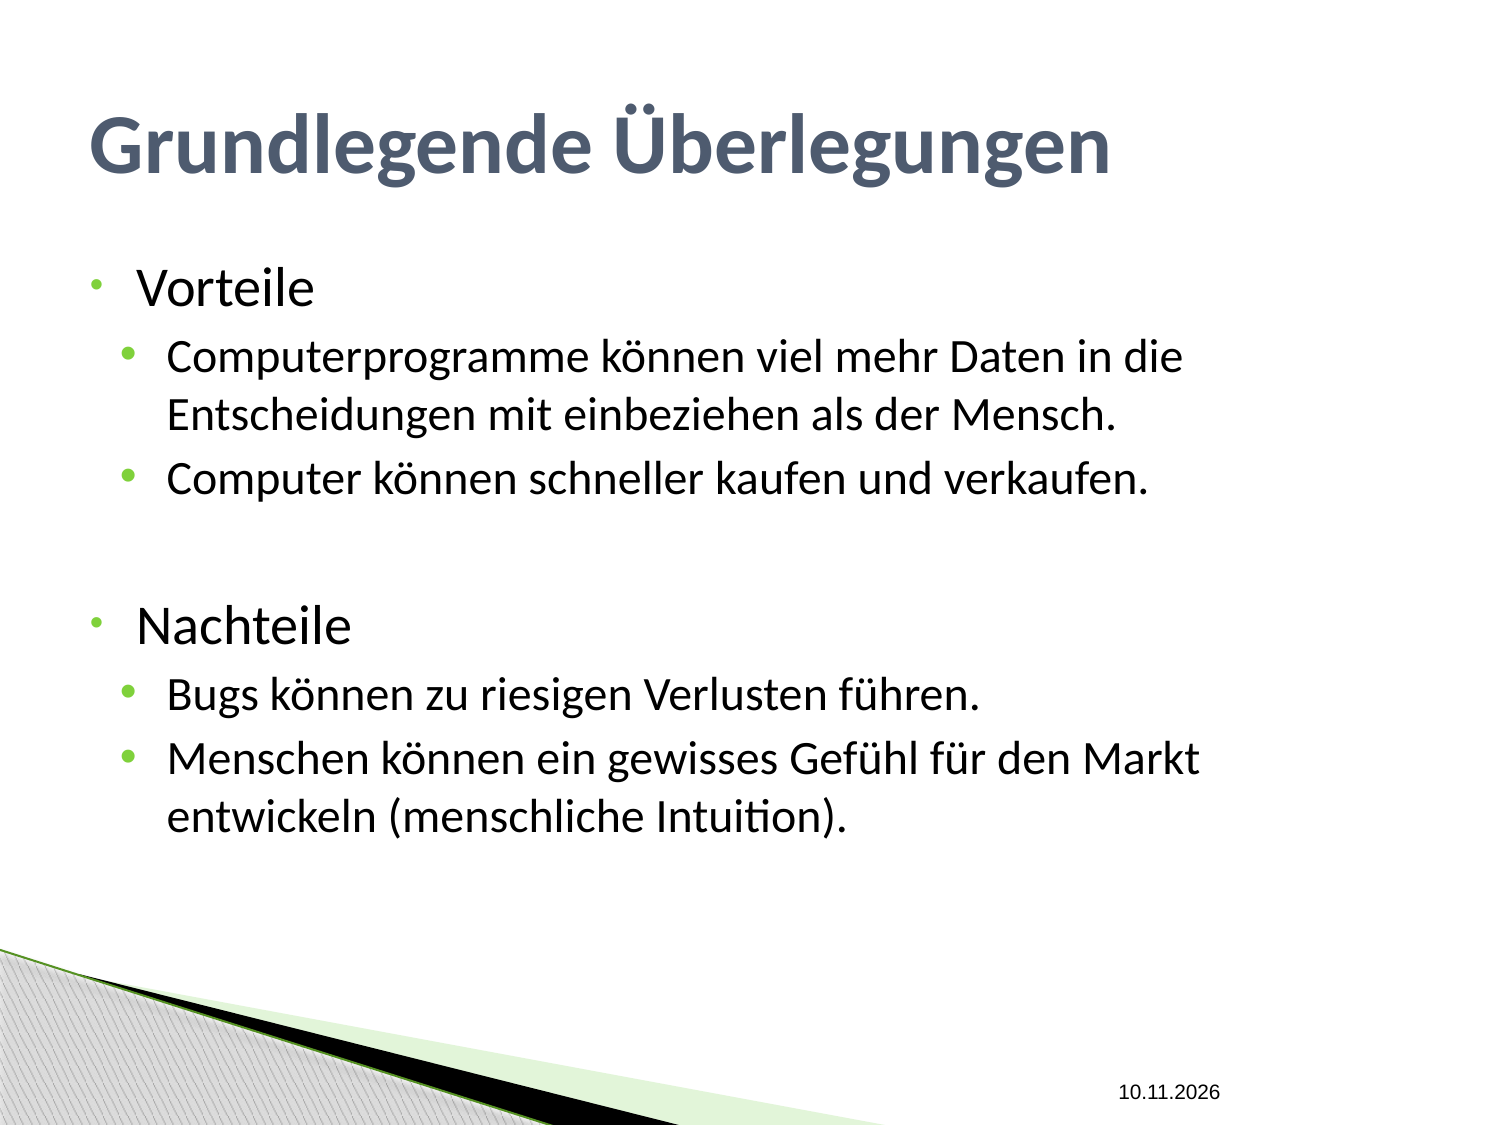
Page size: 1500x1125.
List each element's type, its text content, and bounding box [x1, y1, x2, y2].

title Grundlegende Überlegungen [75, 45, 1425, 233]
list Vorteile Computerprogramme können viel mehr Daten in die Entscheidungen mit einbeziehen als der Mensch. Computer können schneller kaufen und verkaufen. Nachteile Bugs können zu riesigen Verlusten führen. Menschen können ein gewisses Gefühl für den Markt entwickeln (menschliche Intuition). [75, 243, 1425, 986]
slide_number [1103, 1051, 1419, 1112]
